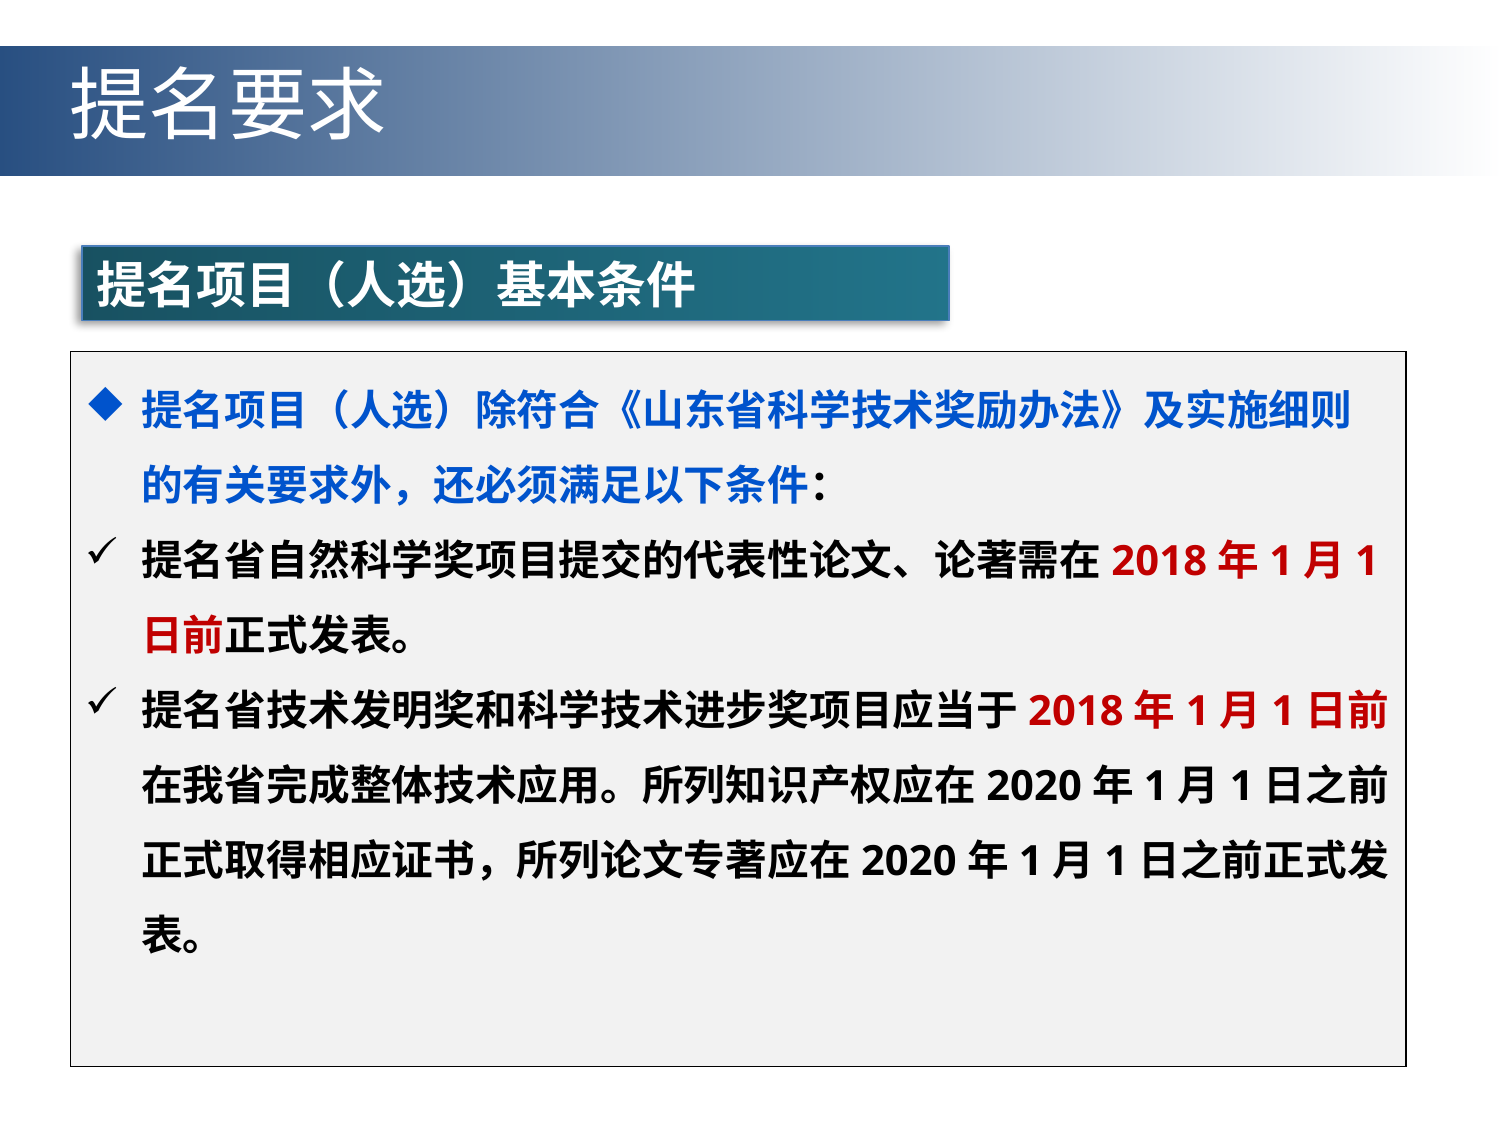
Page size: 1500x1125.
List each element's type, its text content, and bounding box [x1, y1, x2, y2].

text_box 提名项目（人选）除符合《山东省科学技术奖励办法》及实施细则的有关要求外，还必须满足以下条件： 提名省自然科学奖项目提交的代表性论文、论著需在2018年1月1日前正式发表。 提名省技术发明奖和科学技术进步奖项目应当于2018年1月1日前在我省完成整体技术应用。所列知识产权应在2020年1月1日之前正式取得相应证书，所列论文专著应在2020年1月1日之前正式发表。 [70, 351, 1407, 1067]
subtitle 提名要求 [0, 45, 1500, 178]
text_box 提名项目（人选）基本条件 [81, 245, 950, 321]
